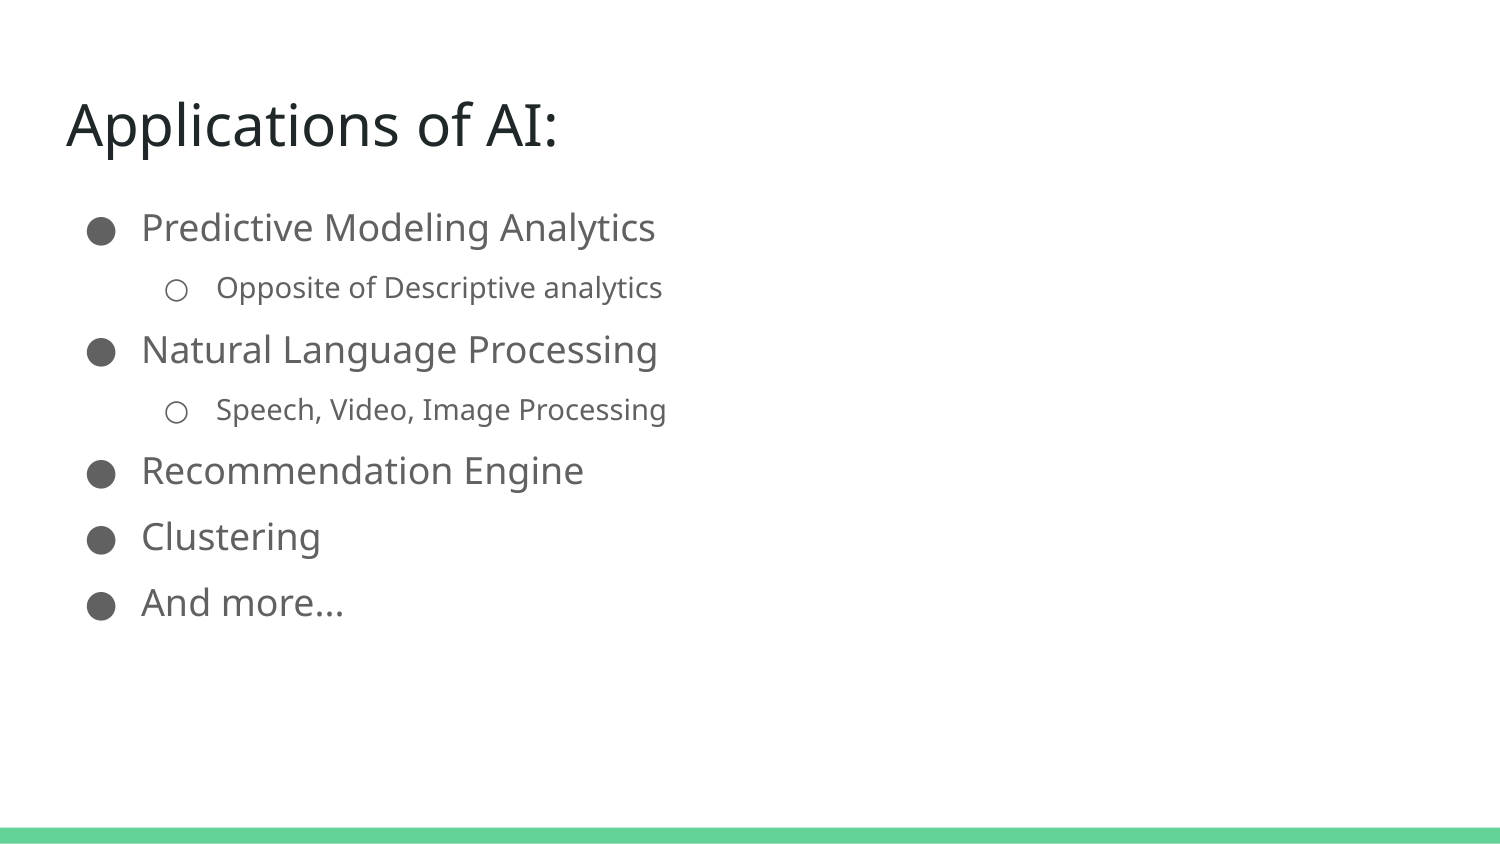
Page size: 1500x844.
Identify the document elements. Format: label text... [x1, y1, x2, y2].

list Predictive Modeling Analytics Opposite of Descriptive analytics Natural Language Processing Speech, Video, Image Processing Recommendation Engine Clustering And more... [51, 189, 1449, 750]
title Applications of AI: [51, 72, 1449, 167]
